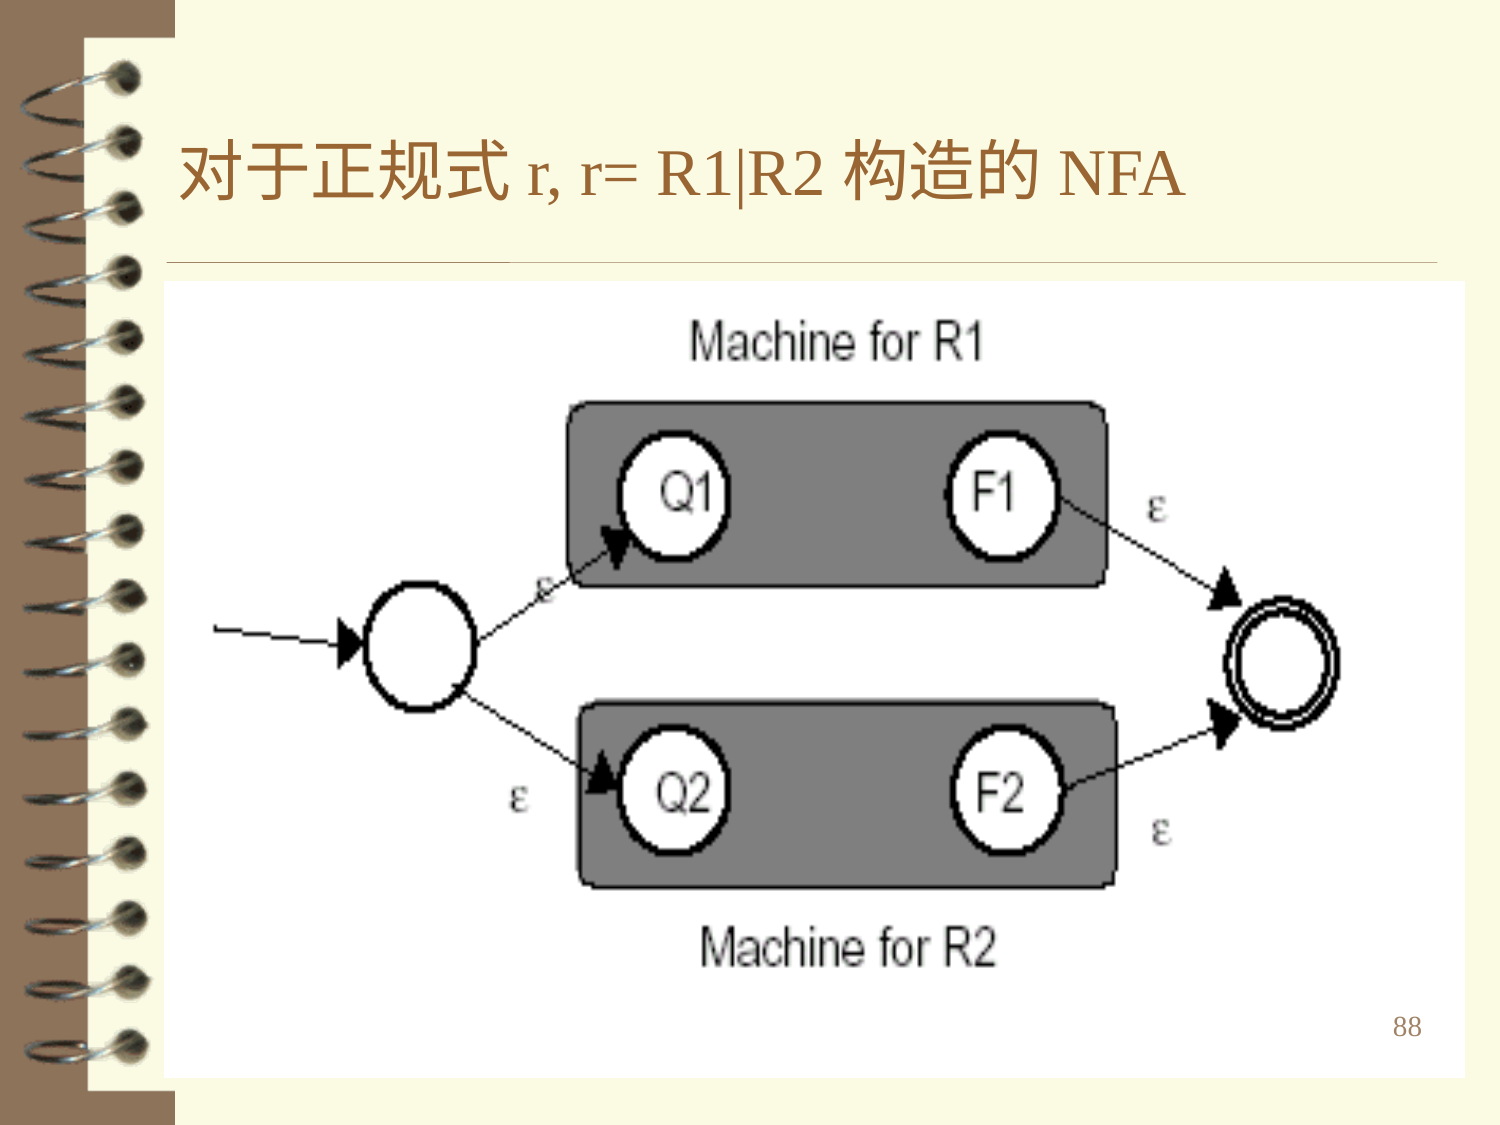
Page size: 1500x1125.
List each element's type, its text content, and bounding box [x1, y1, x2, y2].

title 对于正规式r, r= R1|R2构造的NFA [162, 74, 1438, 263]
picture [0, 0, 175, 1125]
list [163, 280, 1466, 1079]
